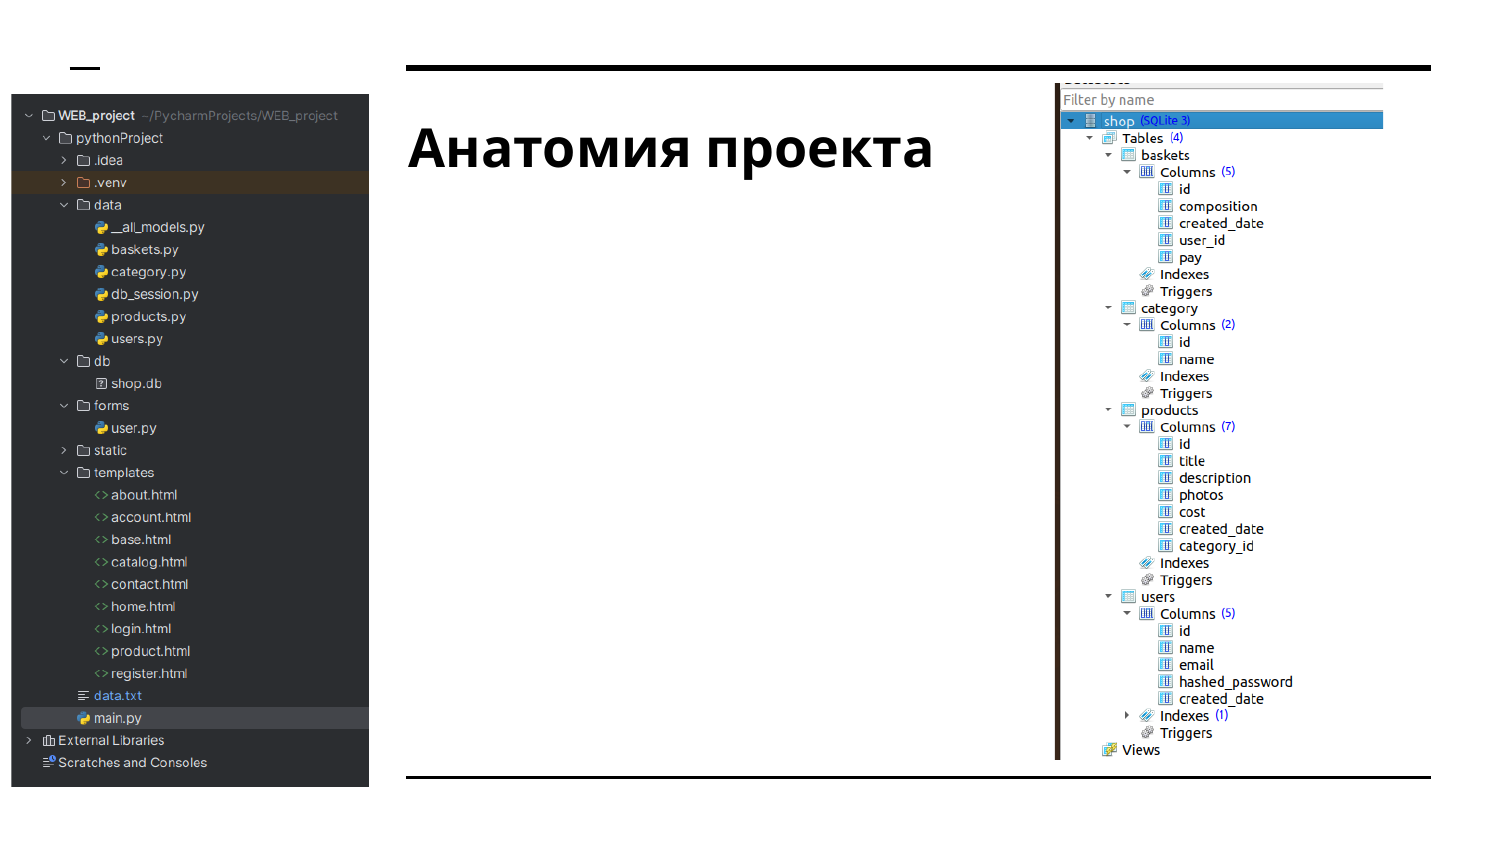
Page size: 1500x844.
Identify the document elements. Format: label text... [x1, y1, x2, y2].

picture [1054, 83, 1384, 760]
title Анатомия проекта [393, 94, 995, 199]
picture [11, 94, 370, 788]
